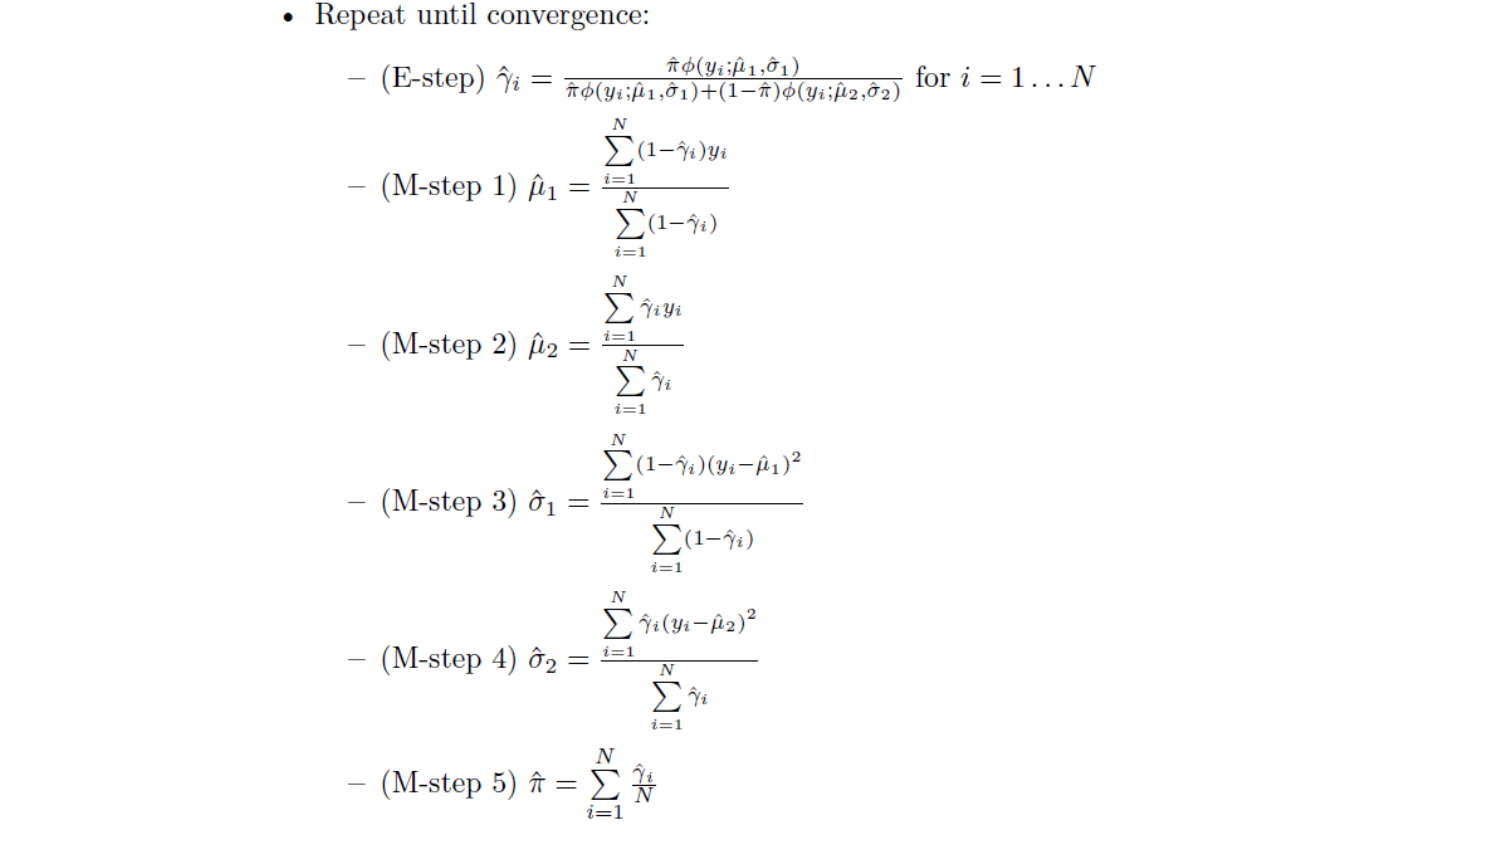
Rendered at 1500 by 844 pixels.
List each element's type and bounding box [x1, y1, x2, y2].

picture [274, 0, 1124, 844]
